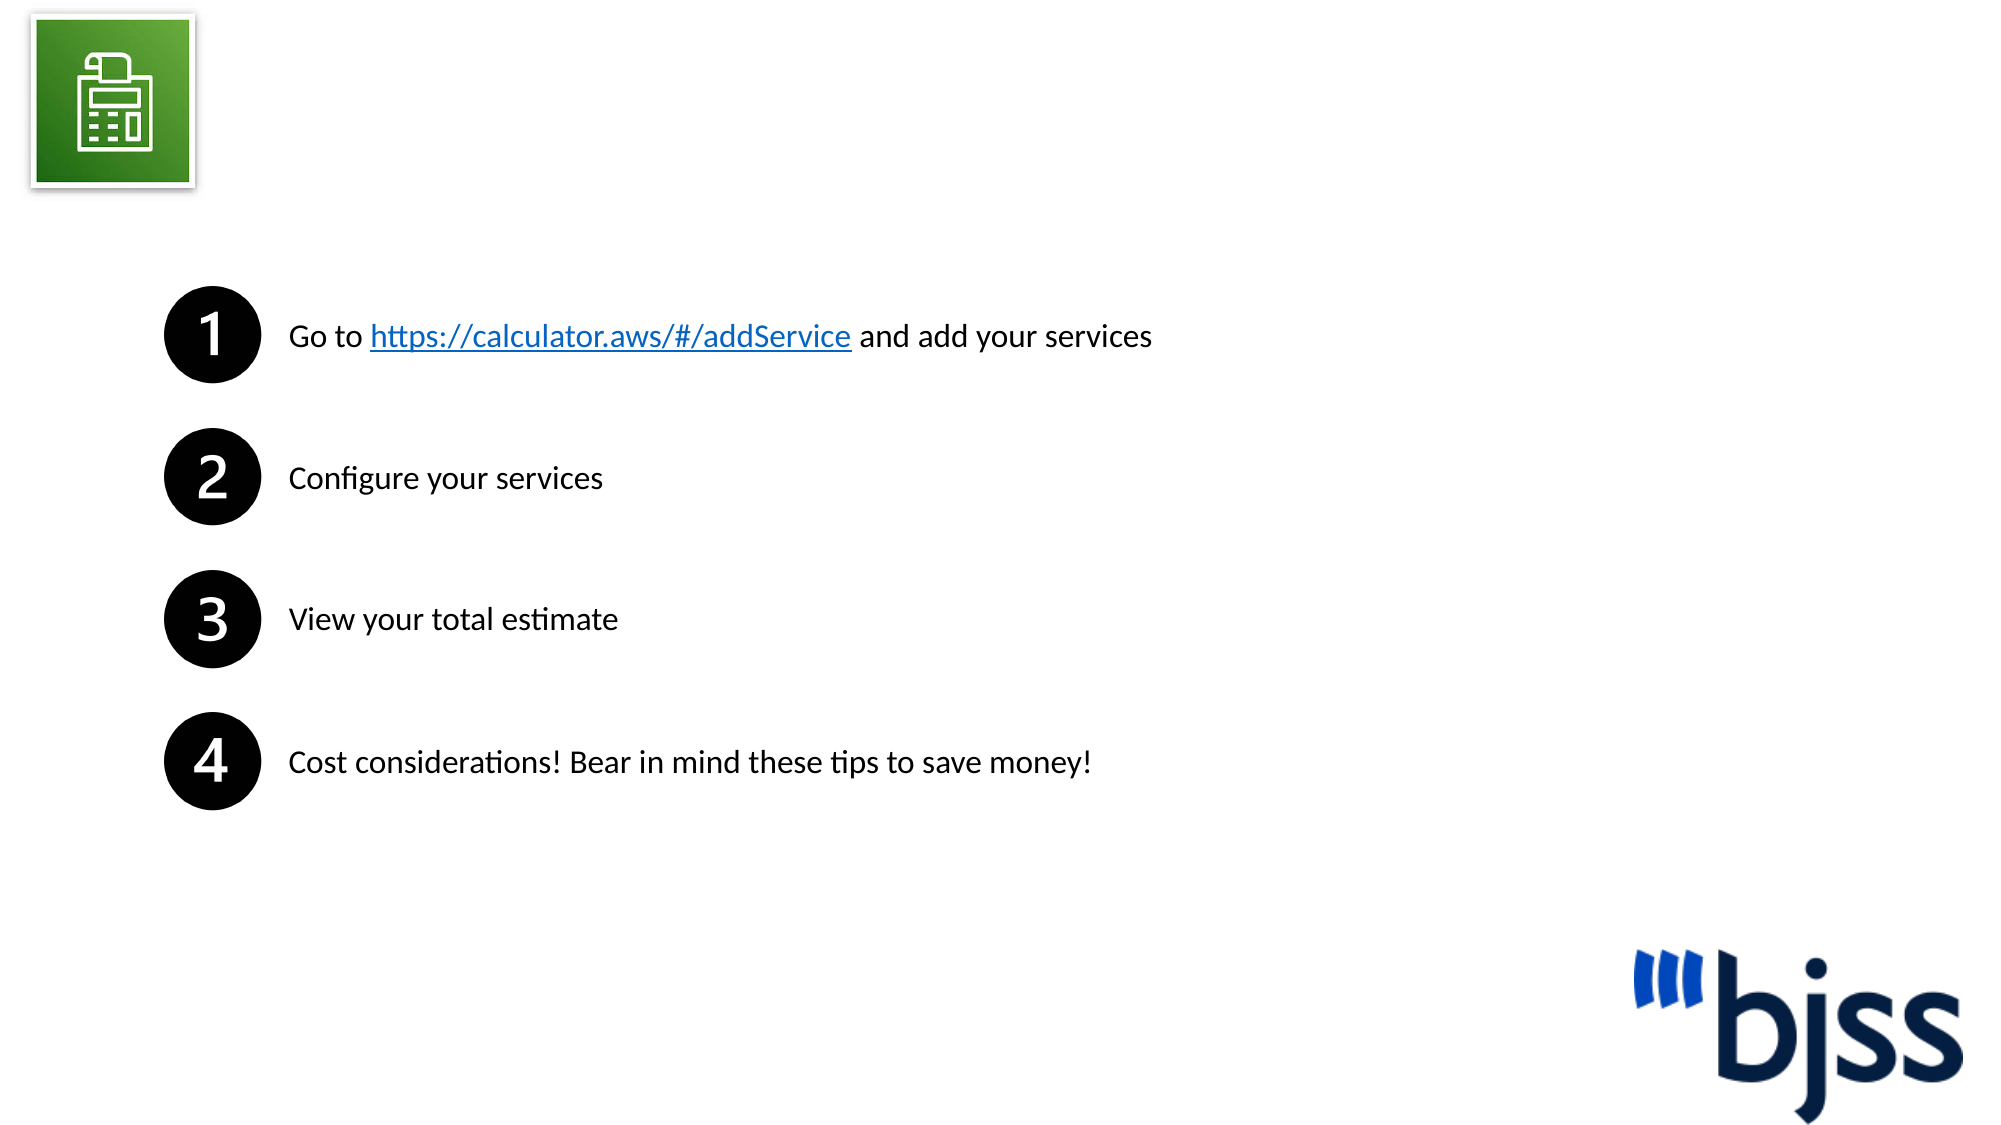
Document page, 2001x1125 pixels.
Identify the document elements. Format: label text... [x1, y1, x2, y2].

picture [17, 0, 210, 204]
text_box View your total estimate [274, 590, 1207, 645]
text_box Configure your services [274, 448, 1207, 504]
text_box Go to https://calculator.aws/#/addService and add your services [274, 306, 1606, 362]
picture [1634, 949, 1963, 1125]
picture [151, 557, 274, 681]
picture [151, 699, 274, 823]
picture [151, 273, 274, 396]
text_box Cost considerations! Bear in mind these tips to save money! [274, 733, 1361, 788]
picture [151, 415, 274, 538]
